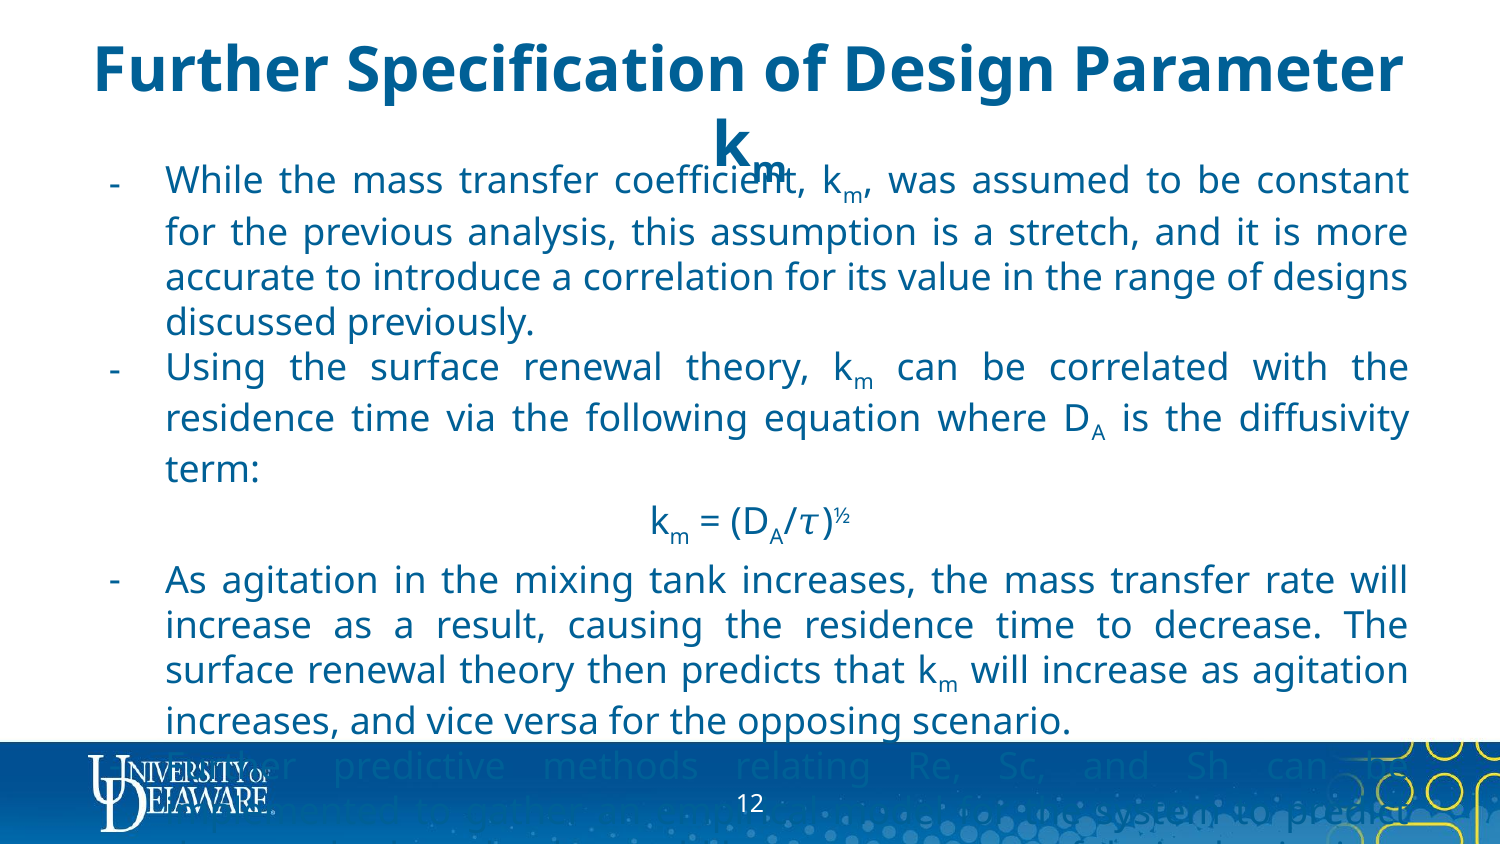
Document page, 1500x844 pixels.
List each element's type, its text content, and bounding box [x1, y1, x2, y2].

list While the mass transfer coefficient, km, was assumed to be constant for the previous analysis, this assumption is a stretch, and it is more accurate to introduce a correlation for its value in the range of designs discussed previously. Using the surface renewal theory, km can be correlated with the residence time via the following equation where DA is the diffusivity term: km = (DA/𝜏)½ As agitation in the mixing tank increases, the mass transfer rate will increase as a result, causing the residence time to decrease. The surface renewal theory then predicts that km will increase as agitation increases, and vice versa for the opposing scenario. Further predictive methods relating Re, Sc, and Sh can be implemented to gather an empirical model for the system to predict the actual values that km would have over a range of desired agitations for the system being studied. [75, 148, 1425, 584]
picture [0, 0, 1500, 844]
slide_number 11 [575, 782, 925, 828]
title Further Specification of Design Parameter km [75, 48, 1425, 148]
